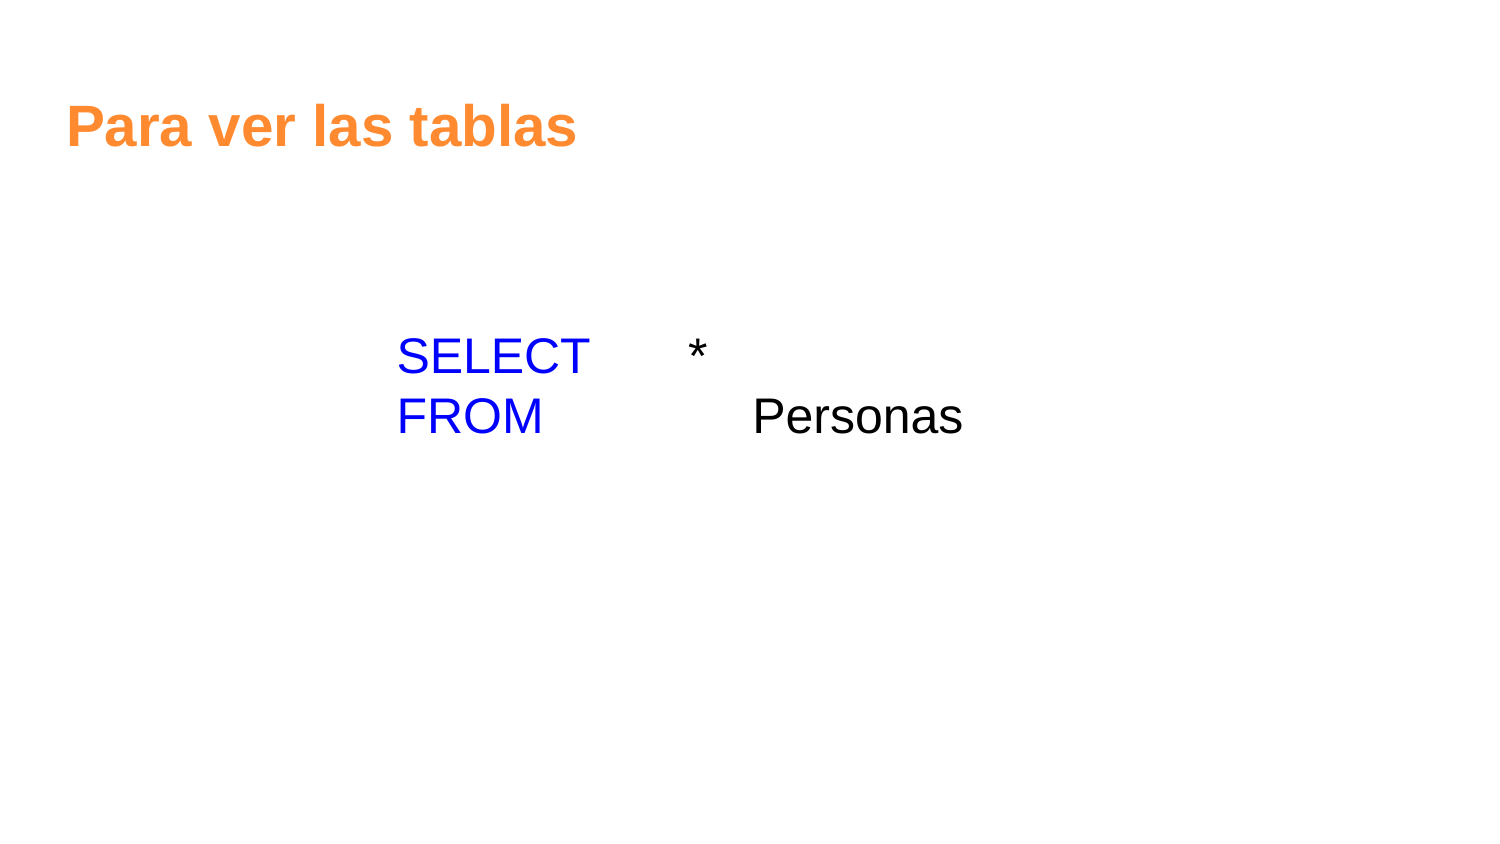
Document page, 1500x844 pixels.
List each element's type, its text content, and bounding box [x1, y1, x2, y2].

title Para ver las tablas [51, 72, 1449, 167]
list SELECT * FROM Personas [381, 308, 982, 536]
